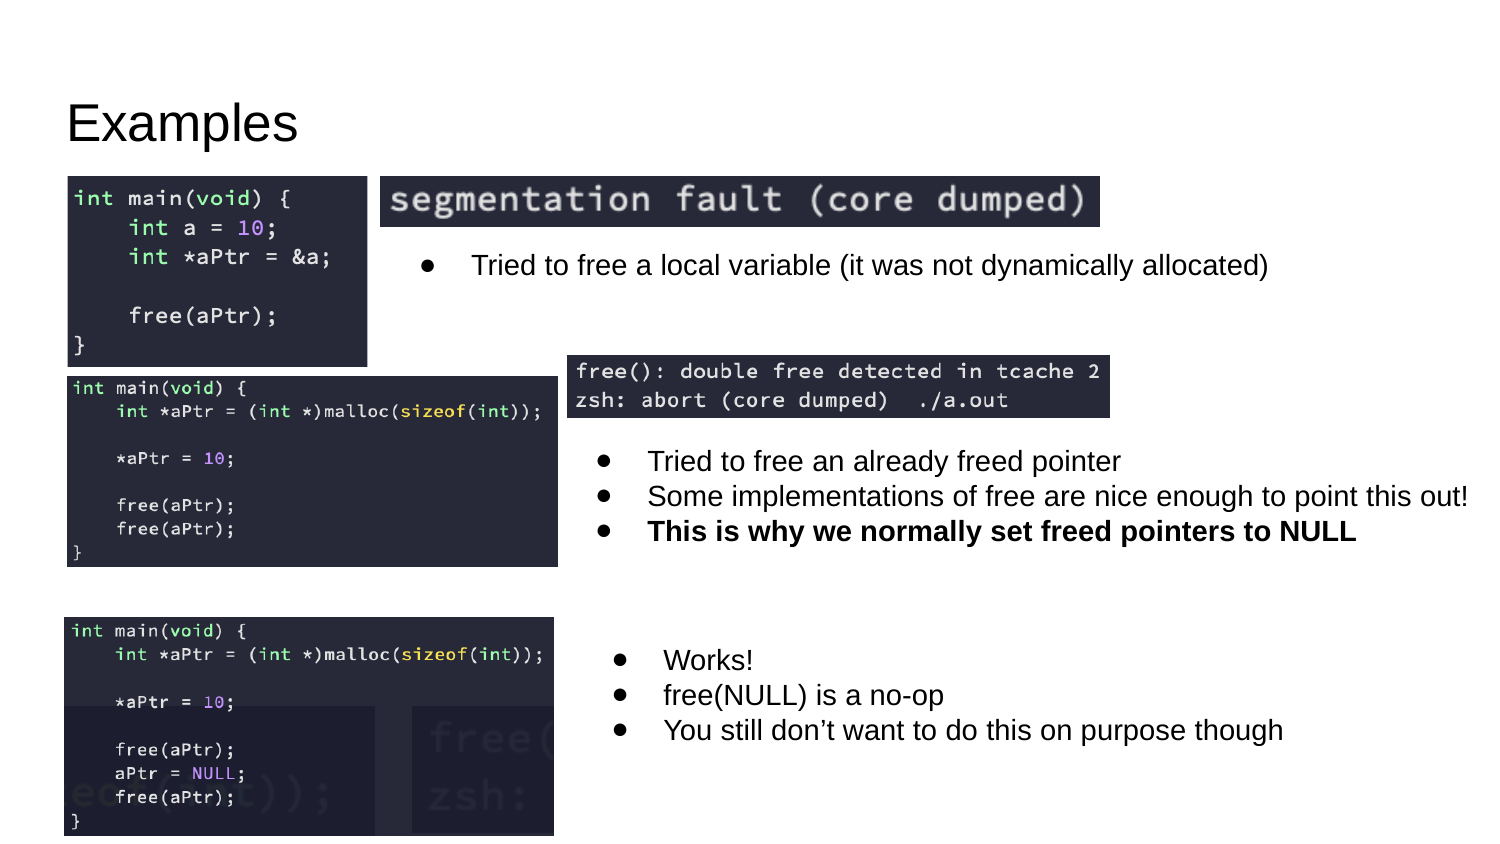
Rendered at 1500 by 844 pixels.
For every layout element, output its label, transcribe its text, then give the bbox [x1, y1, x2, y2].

title Examples [51, 72, 1449, 167]
text_box Tried to free an already freed pointer Some implementations of free are nice enough to point this out! This is why we normally set freed pointers to NULL [563, 426, 1500, 562]
picture [67, 376, 558, 568]
picture [67, 176, 368, 368]
text_box Tried to free a local variable (it was not dynamically allocated) [380, 231, 1297, 297]
picture [380, 176, 1100, 227]
picture [63, 617, 554, 836]
text_box Works! free(NULL) is a no-op You still don’t want to do this on purpose though [573, 625, 1372, 761]
picture [567, 355, 1110, 419]
